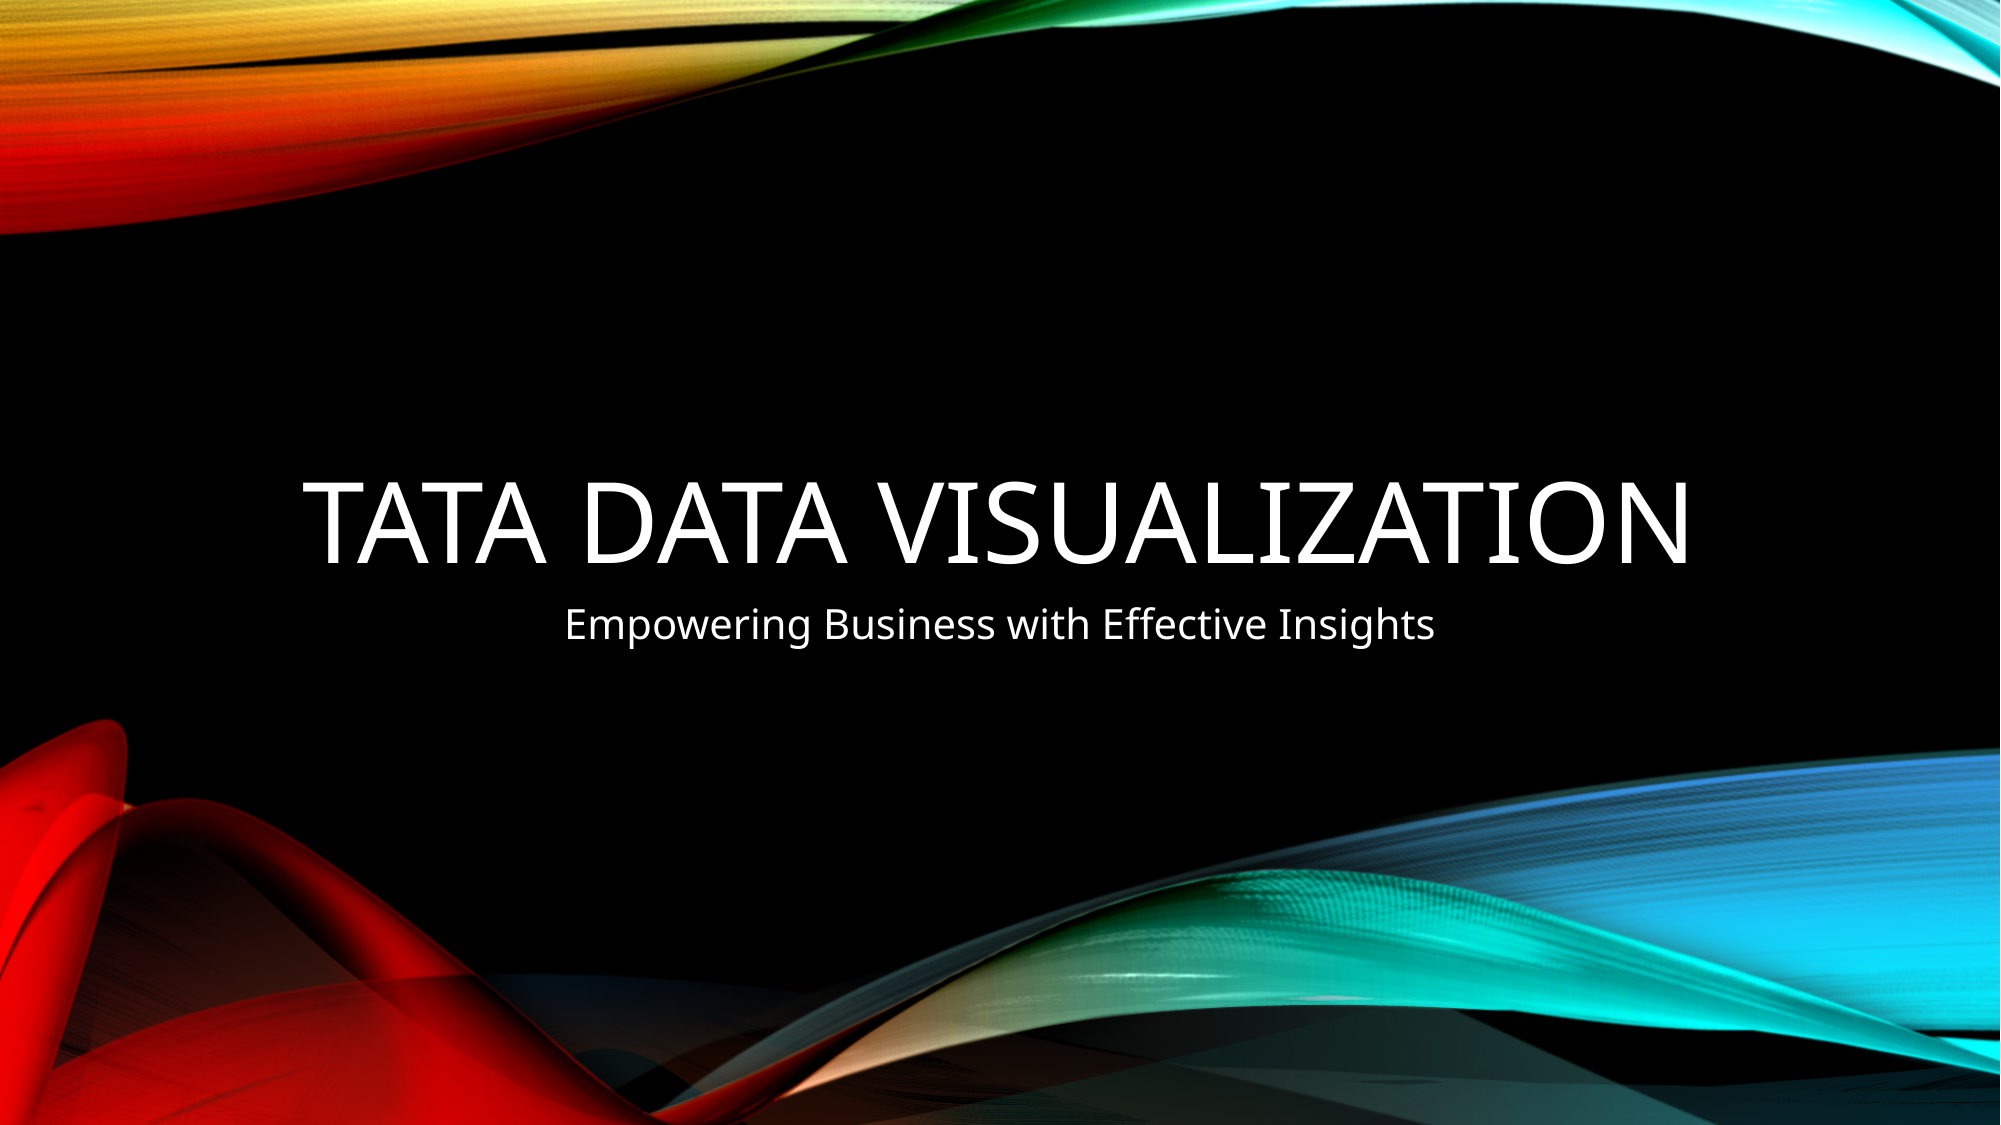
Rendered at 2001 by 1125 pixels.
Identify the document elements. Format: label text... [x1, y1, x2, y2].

title TATA Data Visualization [225, 295, 1775, 595]
subtitle Empowering Business with Effective Insights [225, 595, 1775, 709]
picture [0, 0, 2000, 237]
picture [0, 717, 2000, 1125]
